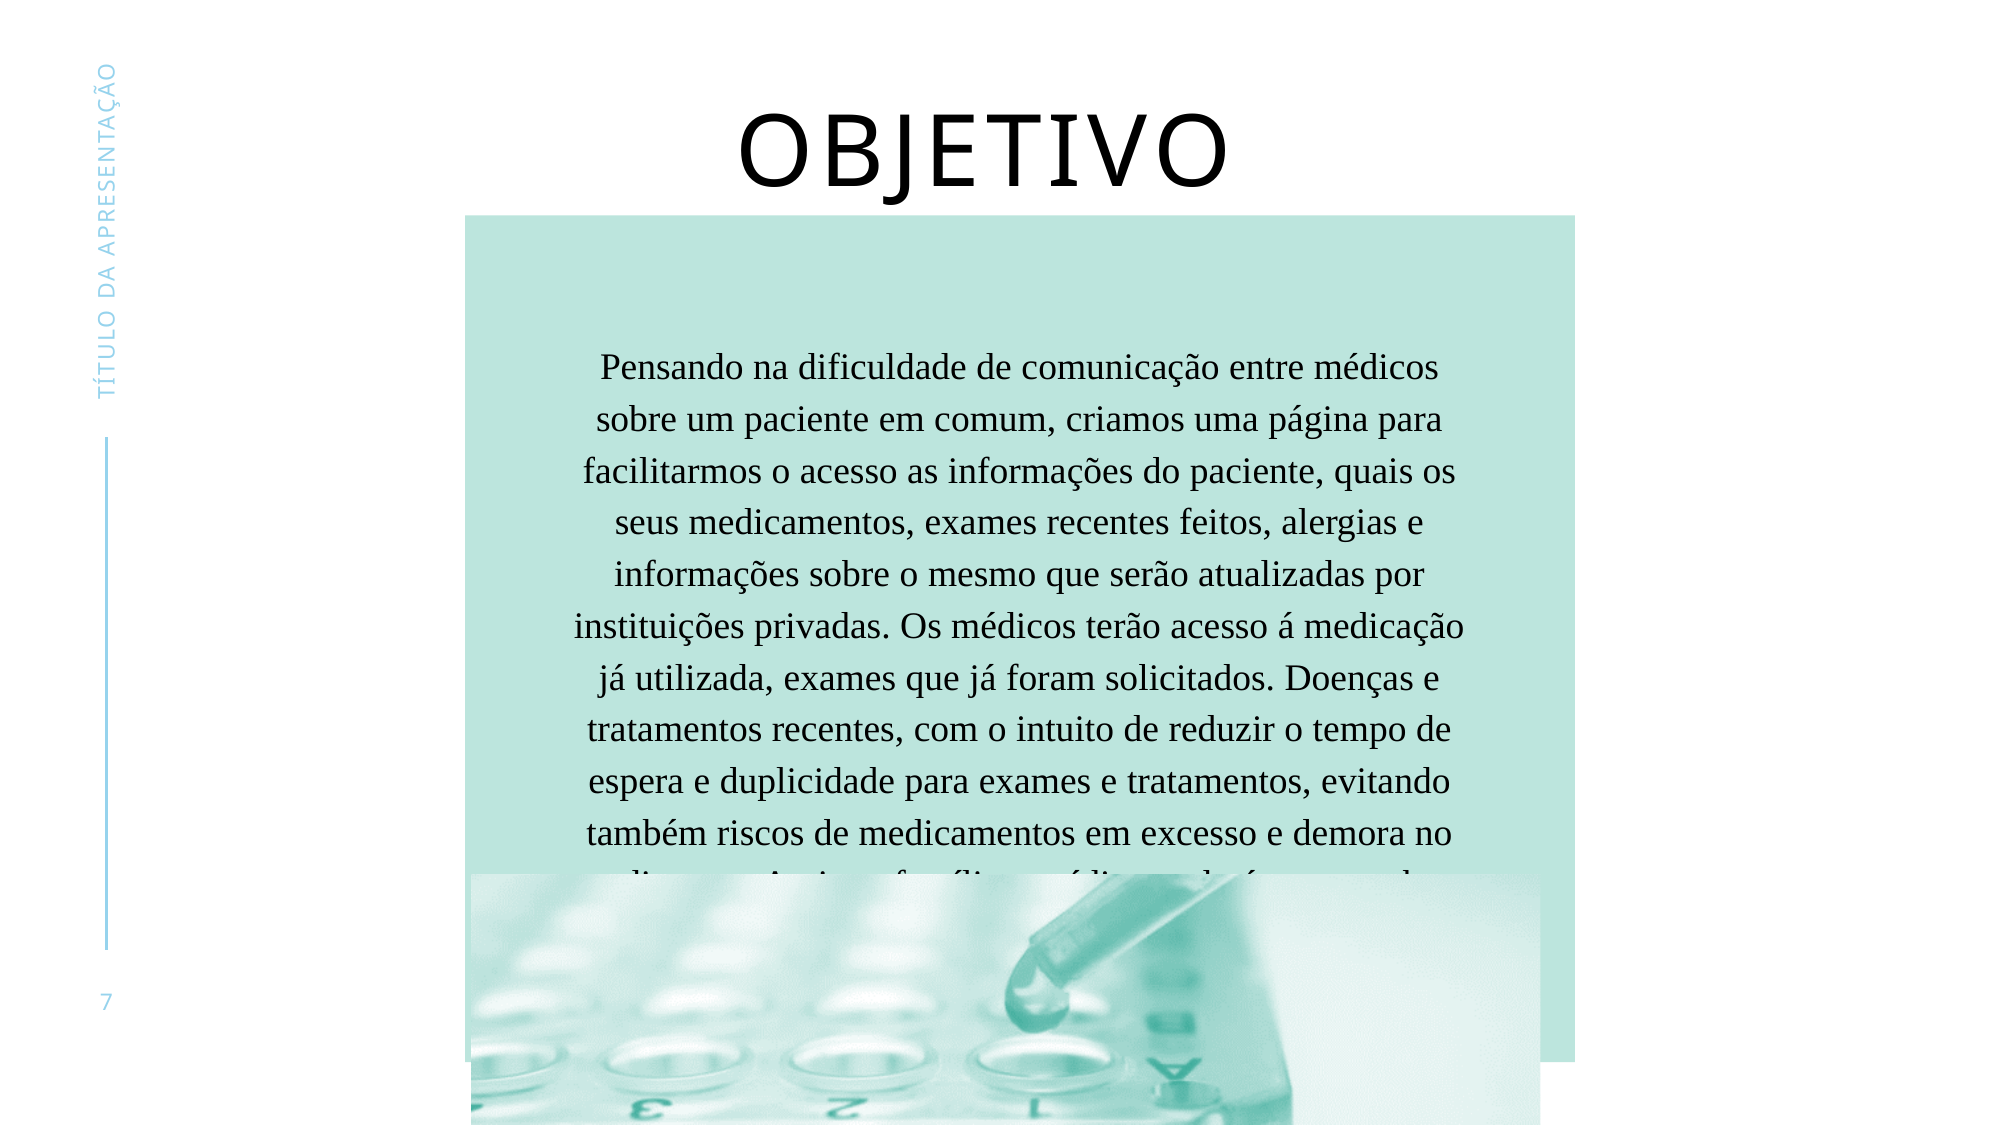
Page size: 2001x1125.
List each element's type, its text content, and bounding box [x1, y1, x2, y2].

slide_number 7 [68, 987, 144, 1018]
list Pensando na dificuldade de comunicação entre médicos sobre um paciente em comum, criamos uma página para facilitarmos o acesso as informações do paciente, quais os seus medicamentos, exames recentes feitos, alergias e informações sobre o mesmo que serão atualizadas por instituições privadas. Os médicos terão acesso á medicação já utilizada, exames que já foram solicitados. Doenças e tratamentos recentes, com o intuito de reduzir o tempo de espera e duplicidade para exames e tratamentos, evitando também riscos de medicamentos em excesso e demora no atendimento. Assim a família e médico poderá acompanhar o estado de cada membro de sua família, incluindo idosos e crianças. [465, 215, 1575, 1063]
title objetivo [675, 99, 1325, 187]
picture [470, 874, 1541, 1125]
footer título da apresentação [90, 35, 120, 400]
